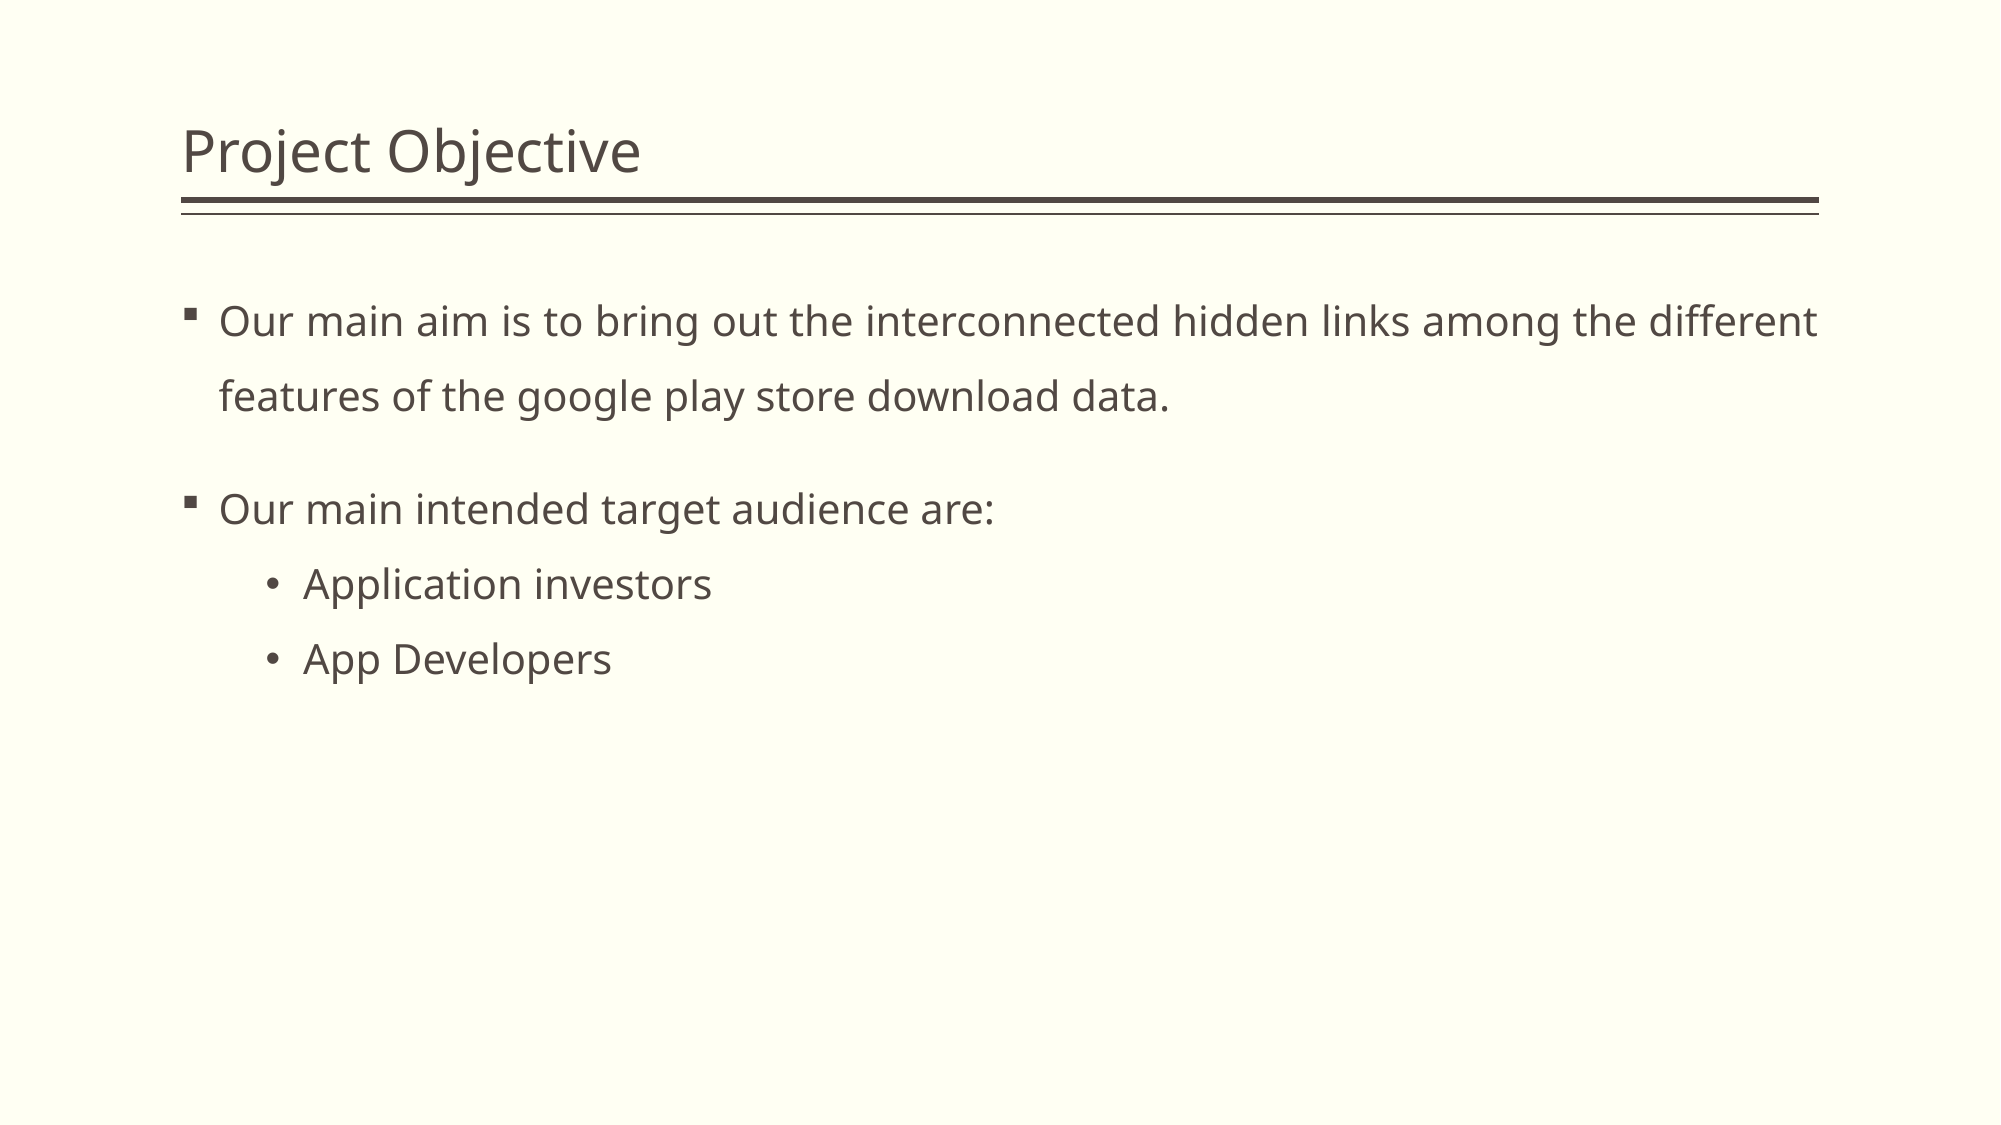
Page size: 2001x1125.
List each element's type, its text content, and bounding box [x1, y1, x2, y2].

list Our main aim is to bring out the interconnected hidden links among the different features of the google play store download data. Our main intended target audience are: Application investors App Developers [181, 262, 1819, 1013]
title Project Objective [181, 12, 1819, 193]
